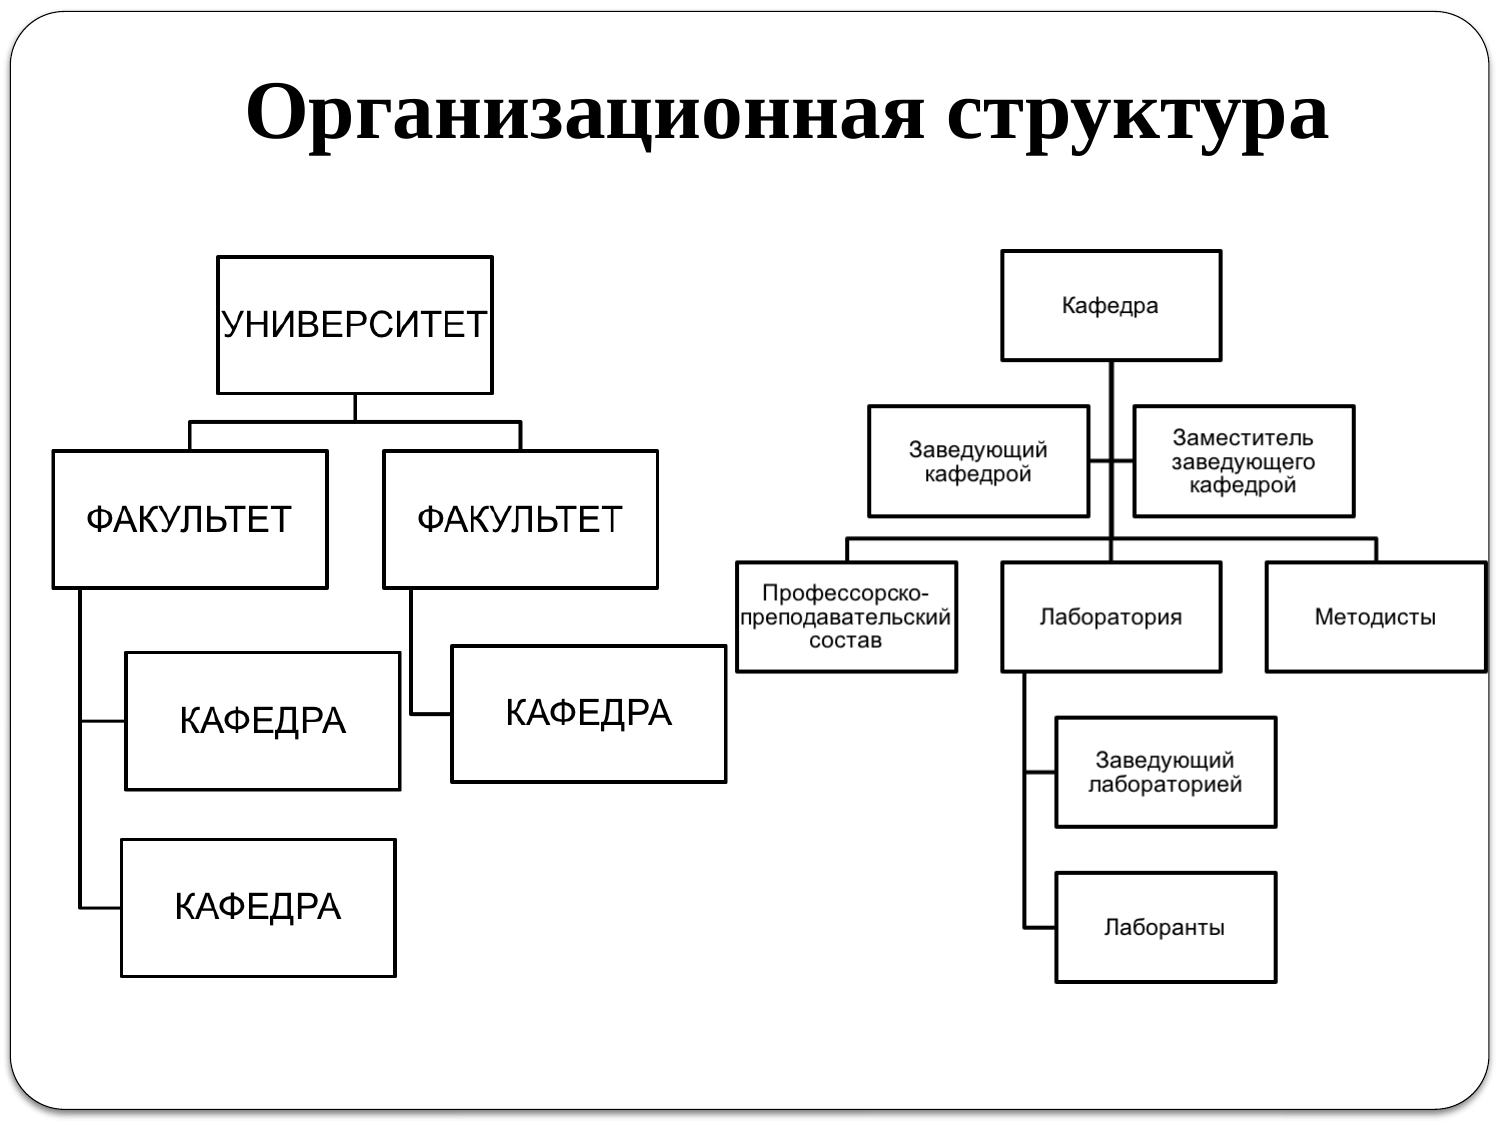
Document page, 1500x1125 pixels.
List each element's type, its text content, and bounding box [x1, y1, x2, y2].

picture [0, 248, 1500, 984]
title Организационная структура [150, 45, 1425, 173]
